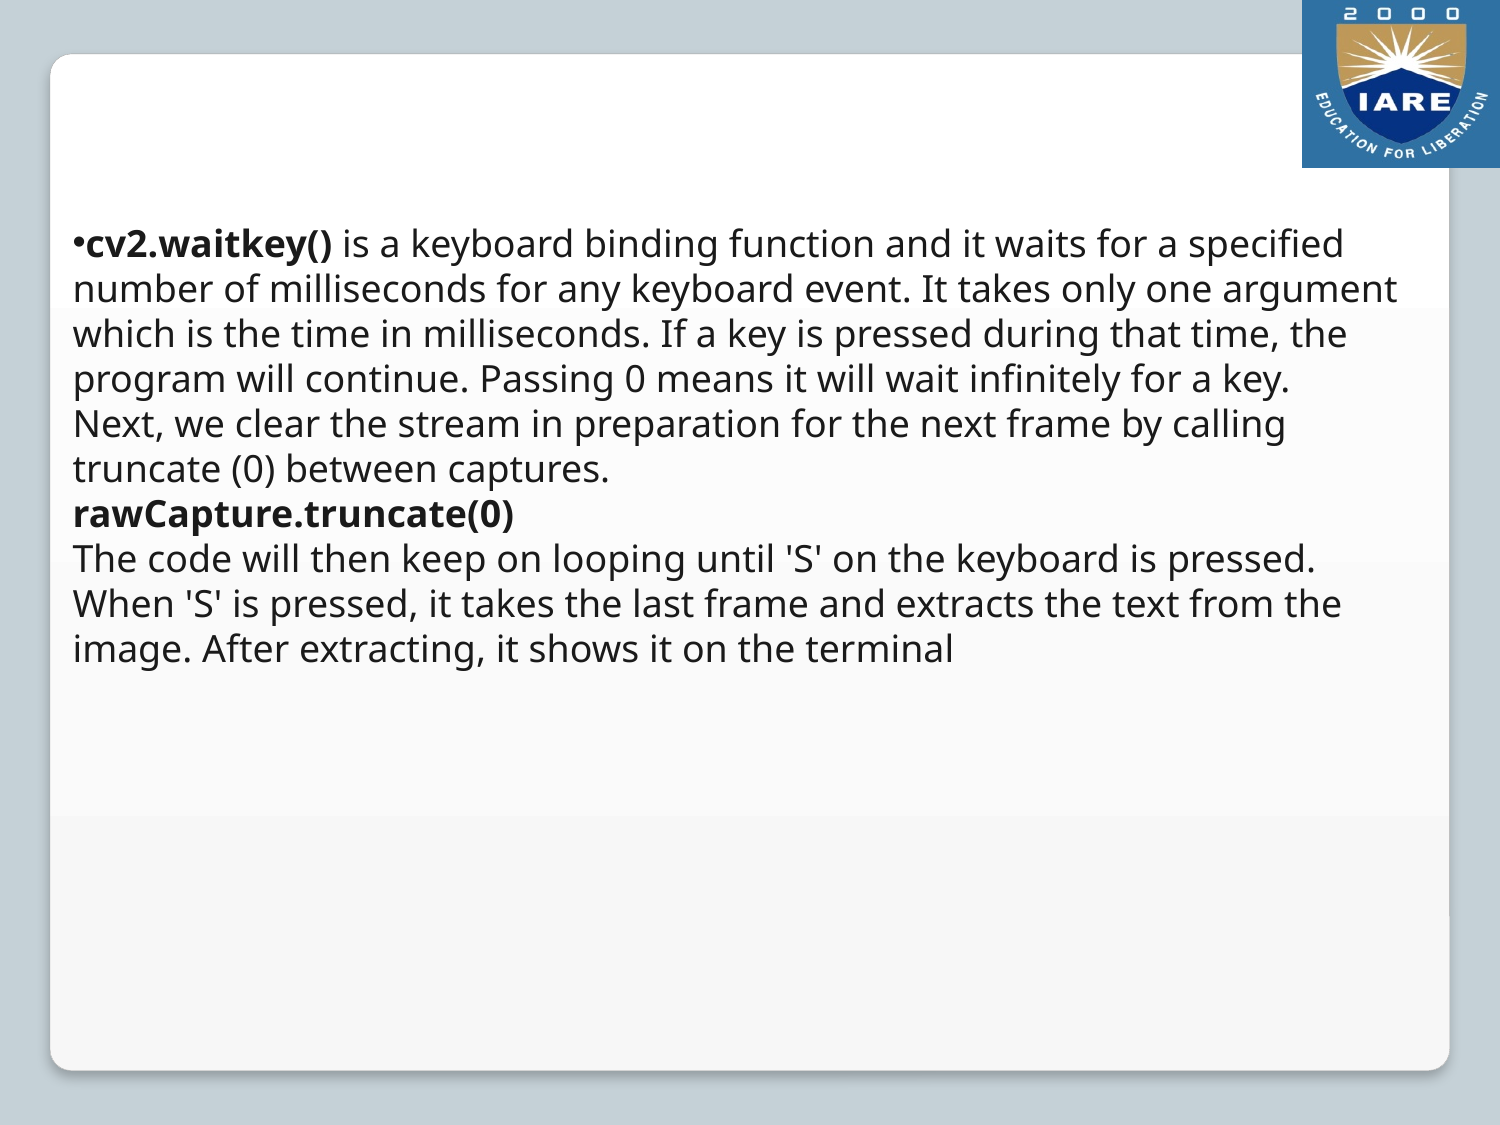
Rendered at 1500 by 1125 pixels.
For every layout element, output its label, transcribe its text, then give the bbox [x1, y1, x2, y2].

text_box [374, 304, 1125, 815]
picture [1302, 0, 1500, 168]
text_box cv2.waitkey() is a keyboard binding function and it waits for a specified number of milliseconds for any keyboard event. It takes only one argument which is the time in milliseconds. If a key is pressed during that time, the program will continue. Passing 0 means it will wait infinitely for a key. Next, we clear the stream in preparation for the next frame by calling truncate (0) between captures. rawCapture.truncate(0) The code will then keep on looping until 'S' on the keyboard is pressed. When 'S' is pressed, it takes the last frame and extracts the text from the image. After extracting, it shows it on the terminal [57, 212, 1438, 722]
